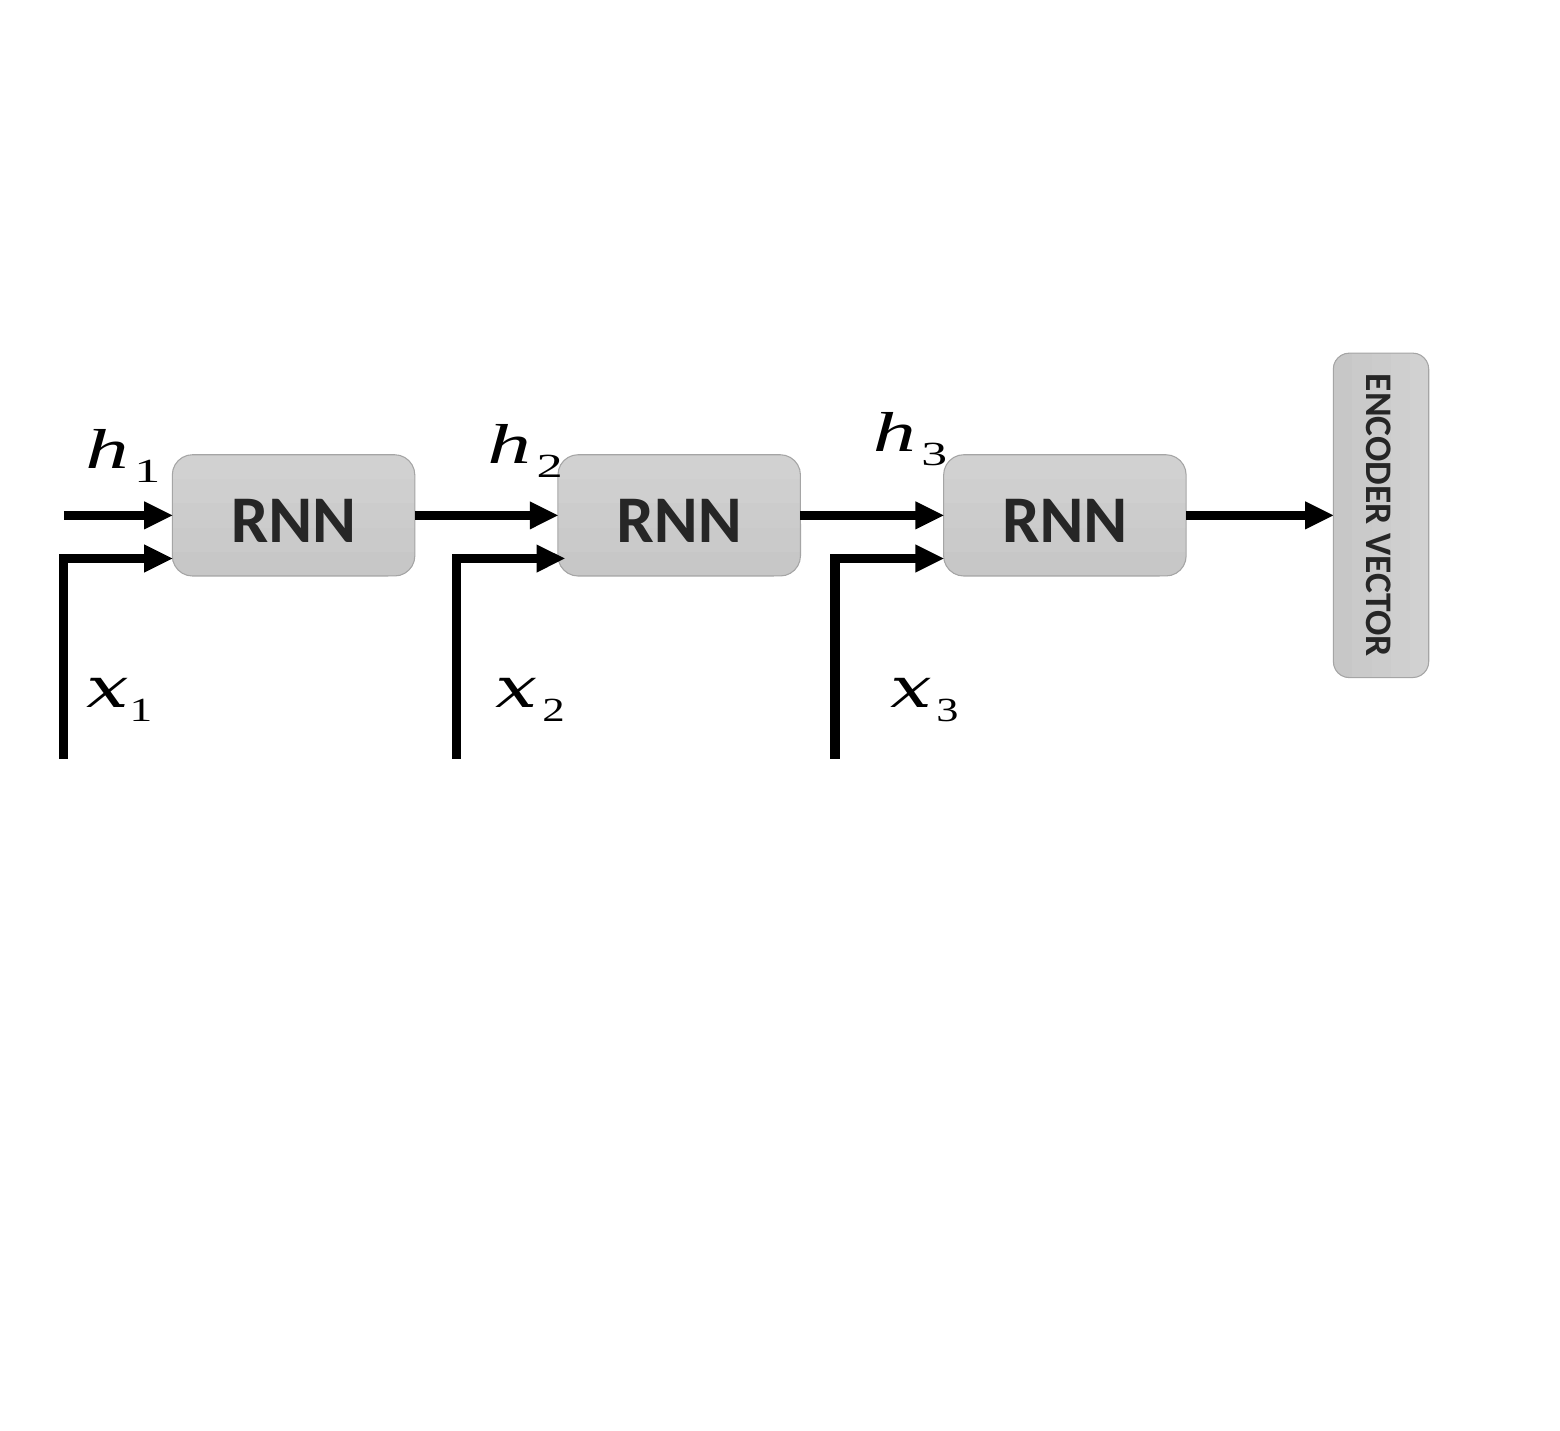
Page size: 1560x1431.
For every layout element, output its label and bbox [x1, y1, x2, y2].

text_box [63, 353, 1429, 759]
